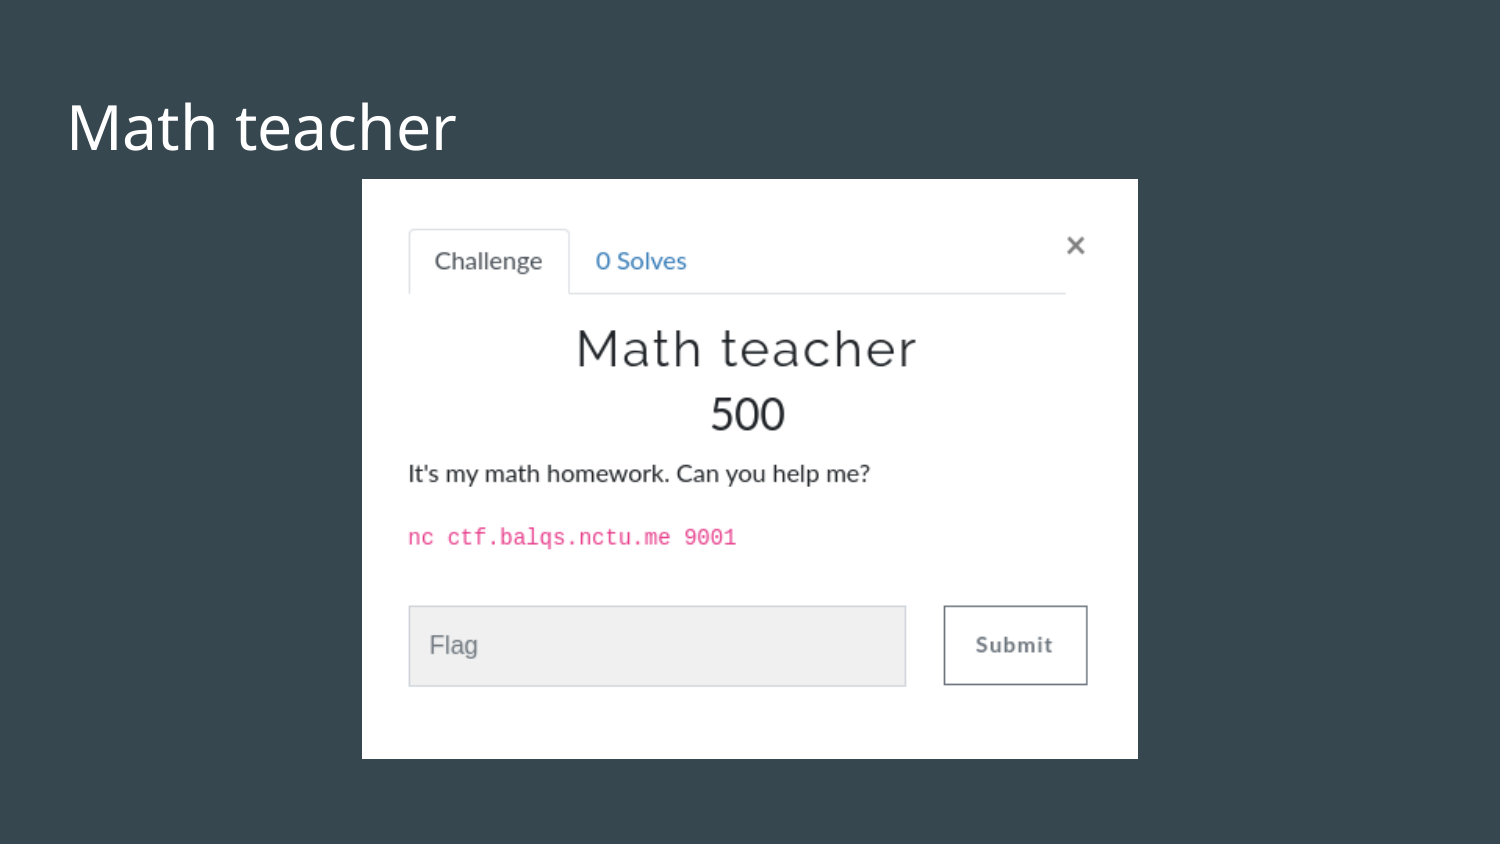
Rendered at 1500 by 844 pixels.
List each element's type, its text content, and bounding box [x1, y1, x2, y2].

picture [362, 179, 1138, 760]
title Math teacher [51, 72, 1449, 167]
